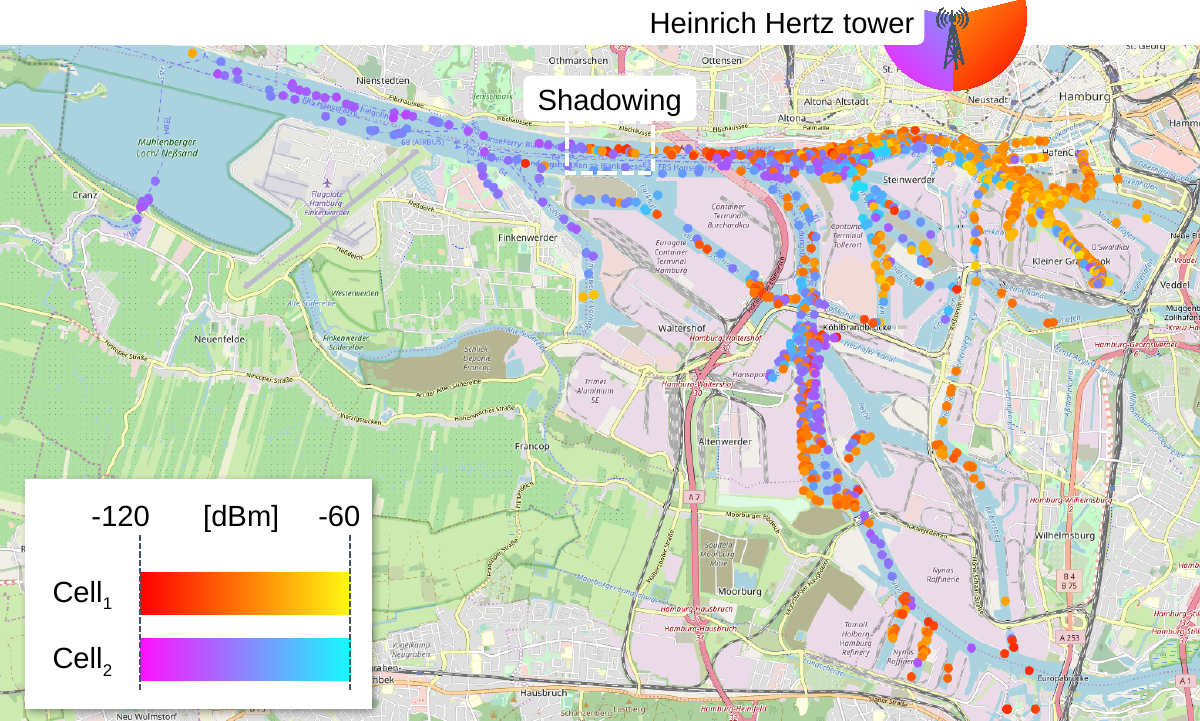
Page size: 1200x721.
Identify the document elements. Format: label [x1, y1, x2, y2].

text_box [0, 0, 1200, 721]
